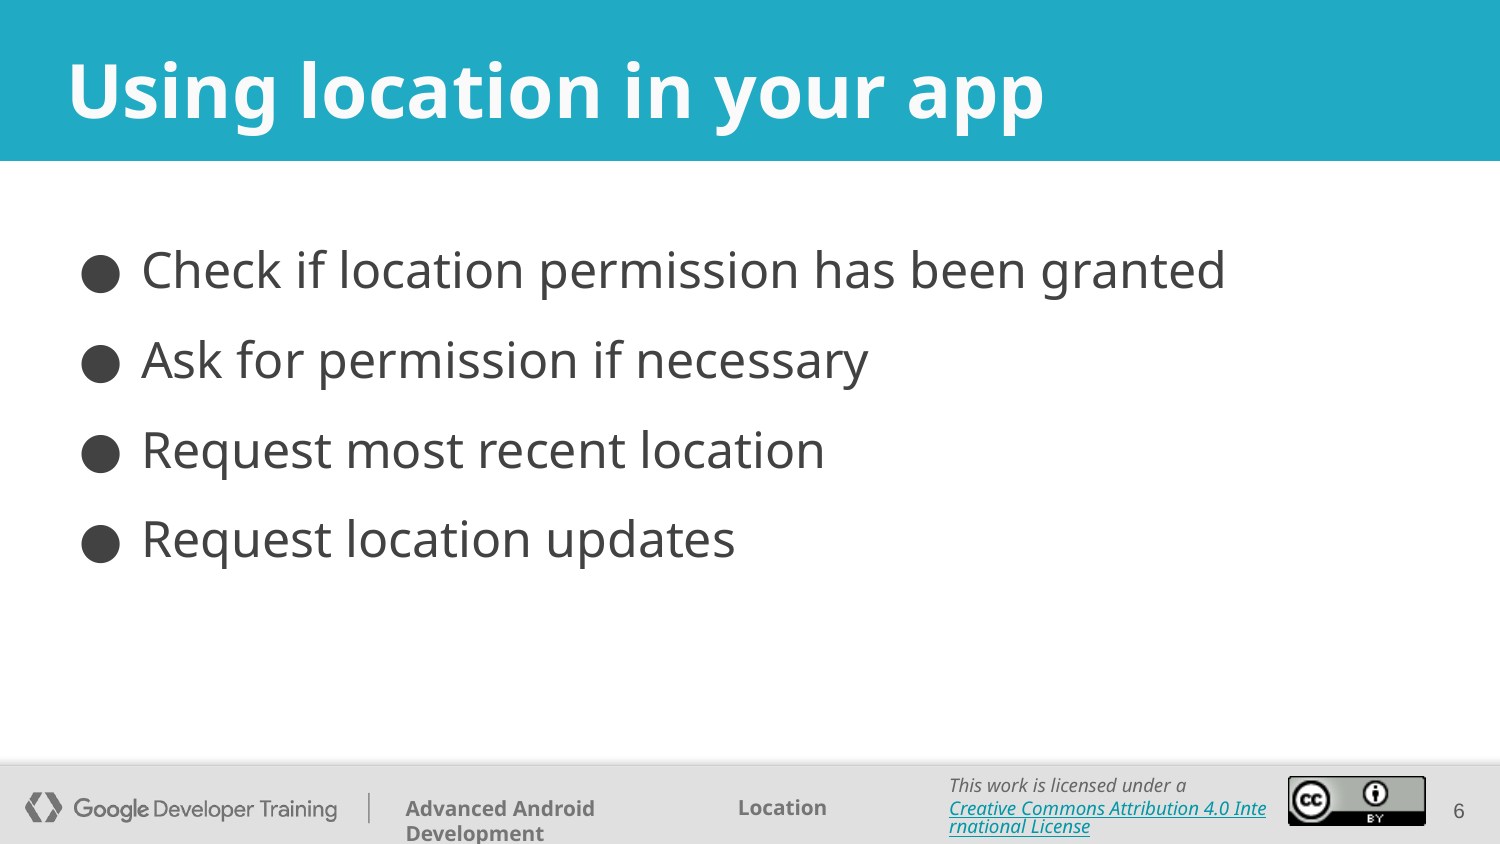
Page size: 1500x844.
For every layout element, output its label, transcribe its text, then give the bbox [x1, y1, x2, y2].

title Using location in your app [51, 28, 1449, 122]
picture [0, 161, 1500, 844]
list Check if location permission has been granted Ask for permission if necessary Request most recent location Request location updates [51, 214, 1449, 737]
slide_number ‹#› [1389, 777, 1480, 842]
